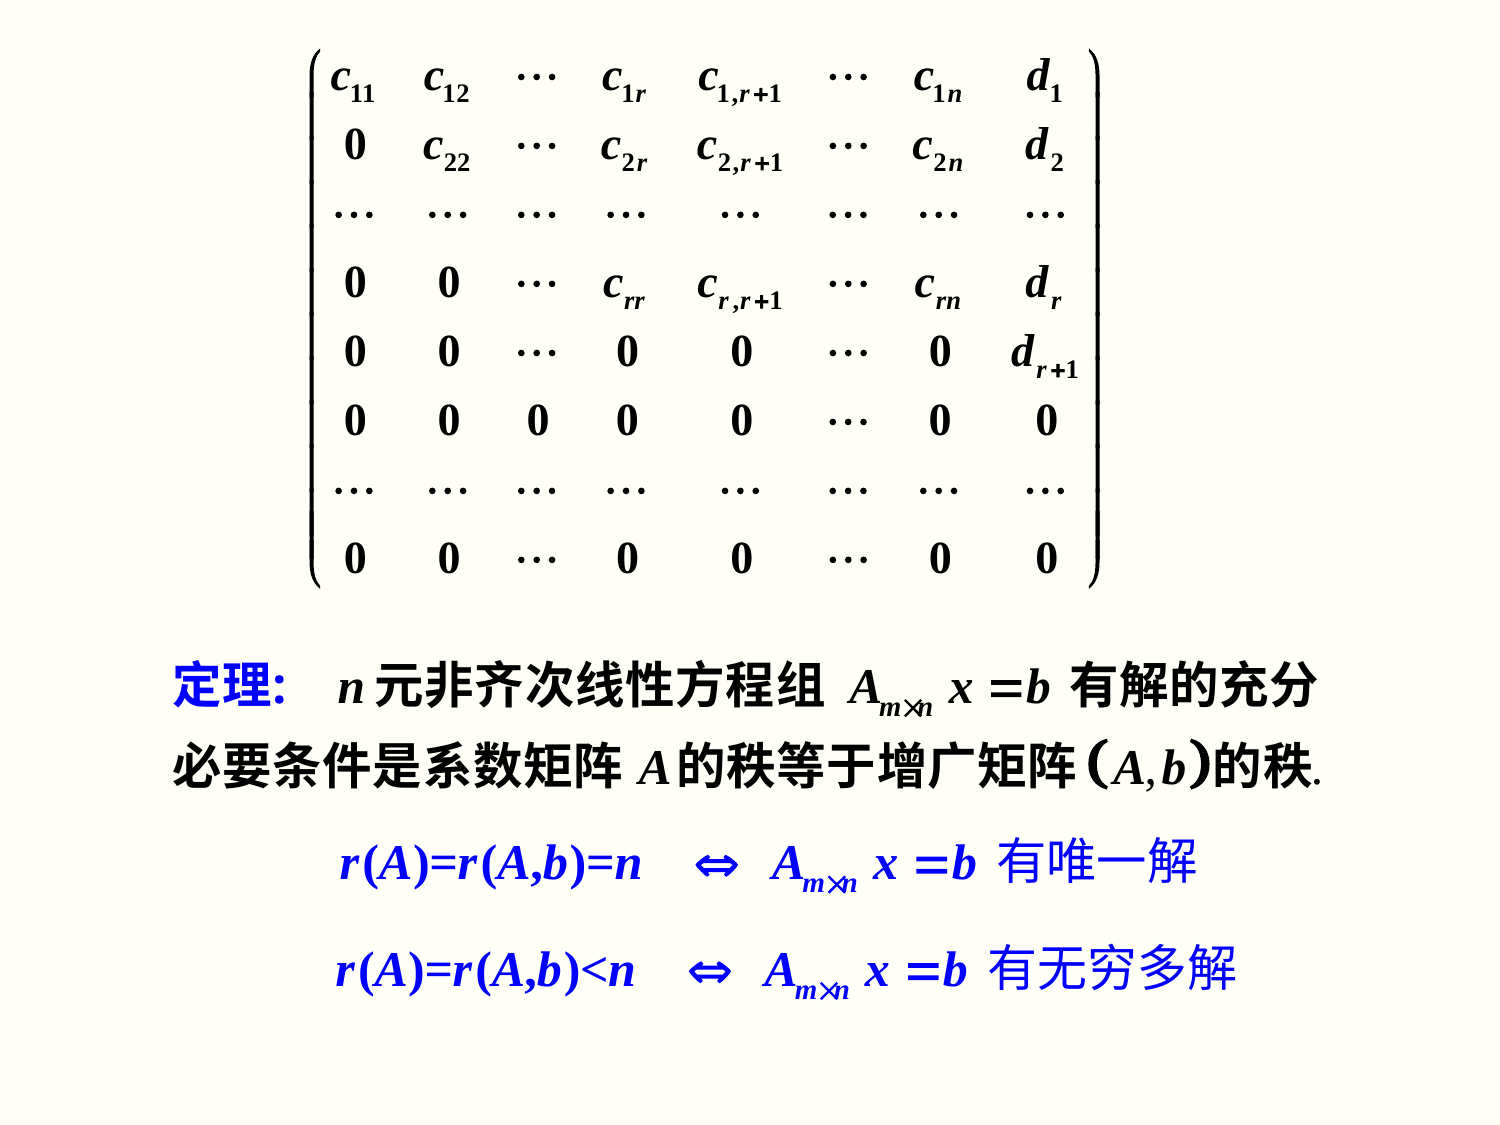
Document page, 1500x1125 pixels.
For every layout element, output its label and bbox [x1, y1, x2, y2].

text_box [331, 940, 1241, 1006]
text_box [284, 833, 1255, 899]
text_box [300, 42, 1114, 596]
text_box [170, 656, 1325, 806]
